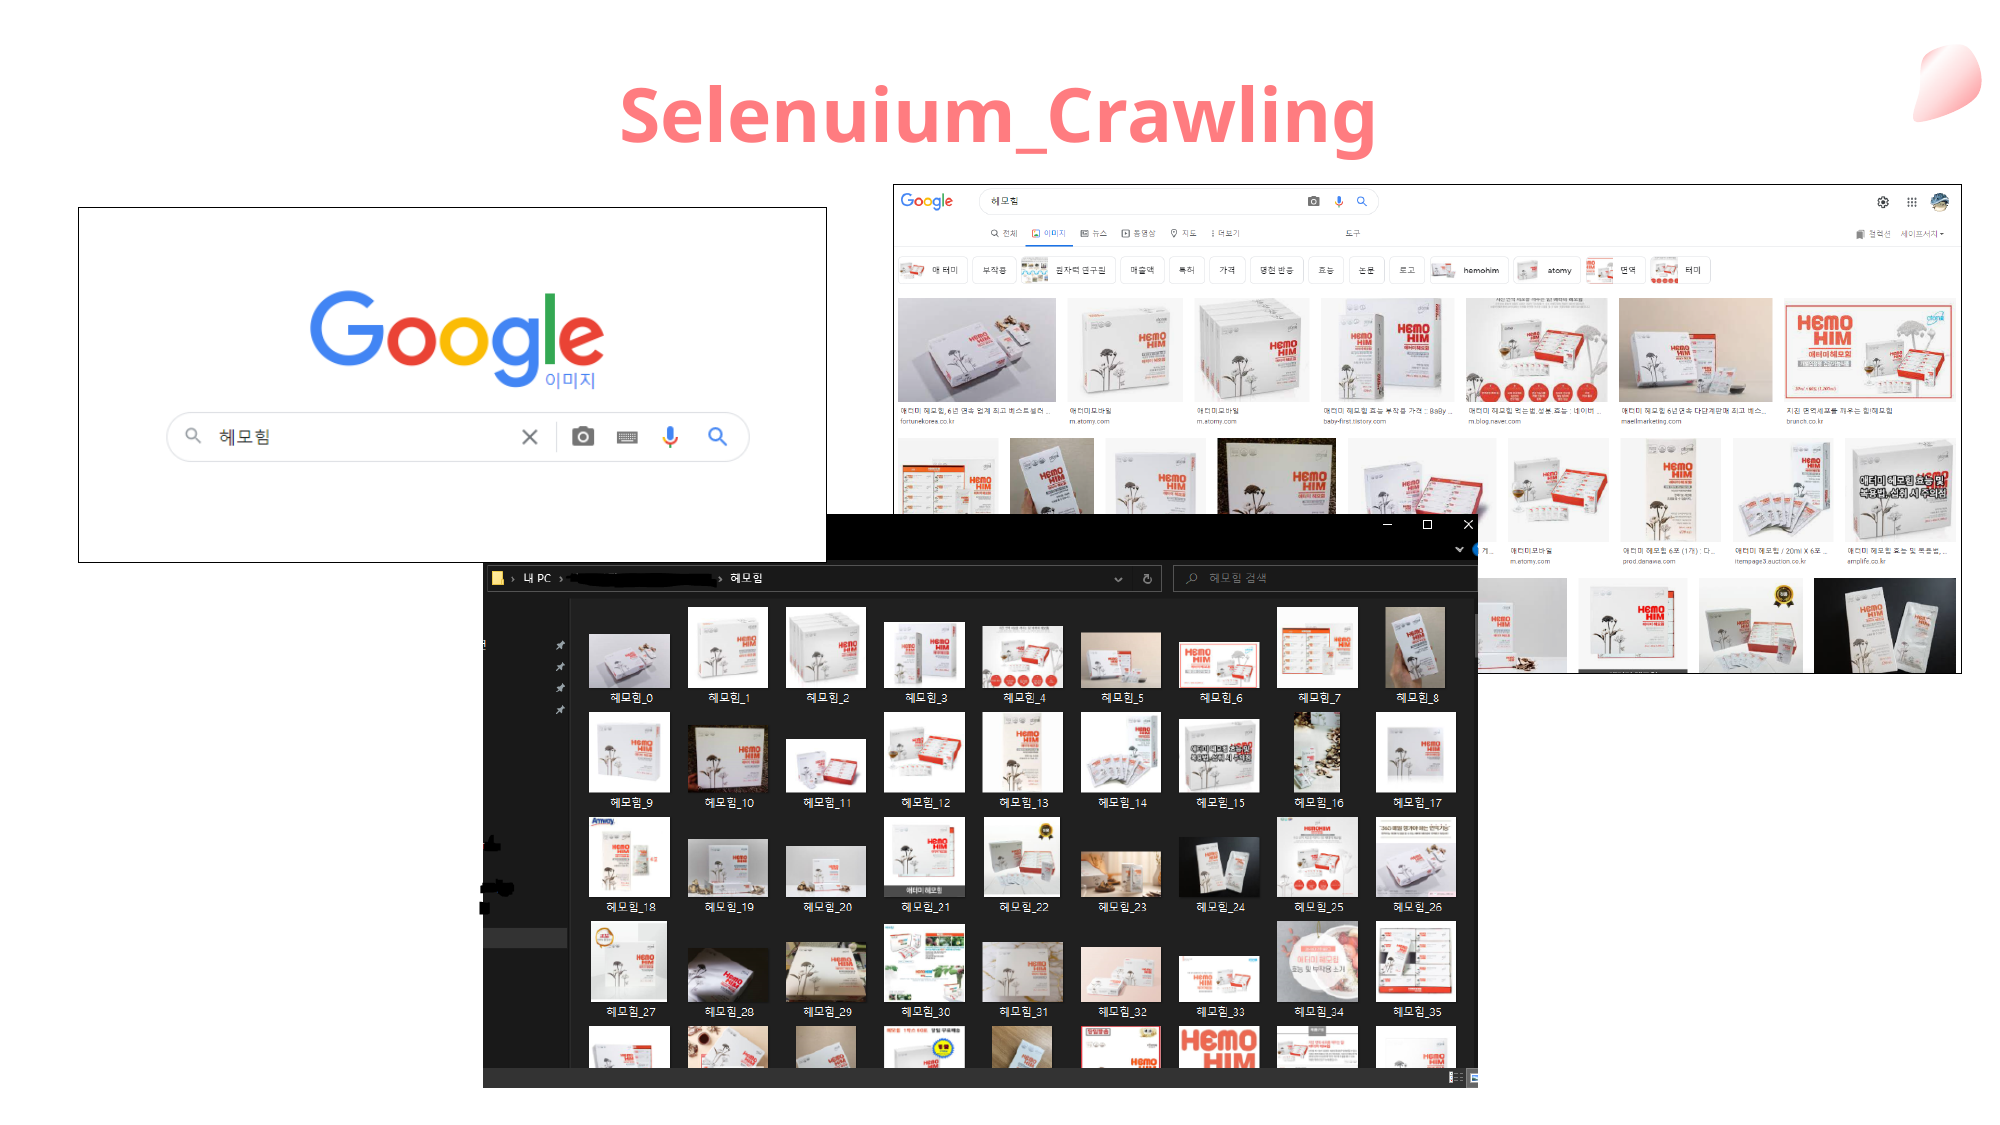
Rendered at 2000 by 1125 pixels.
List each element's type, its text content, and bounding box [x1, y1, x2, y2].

picture [77, 184, 1962, 1088]
text_box [1913, 44, 1982, 123]
text_box Selenuium_Crawling [532, 60, 1467, 166]
